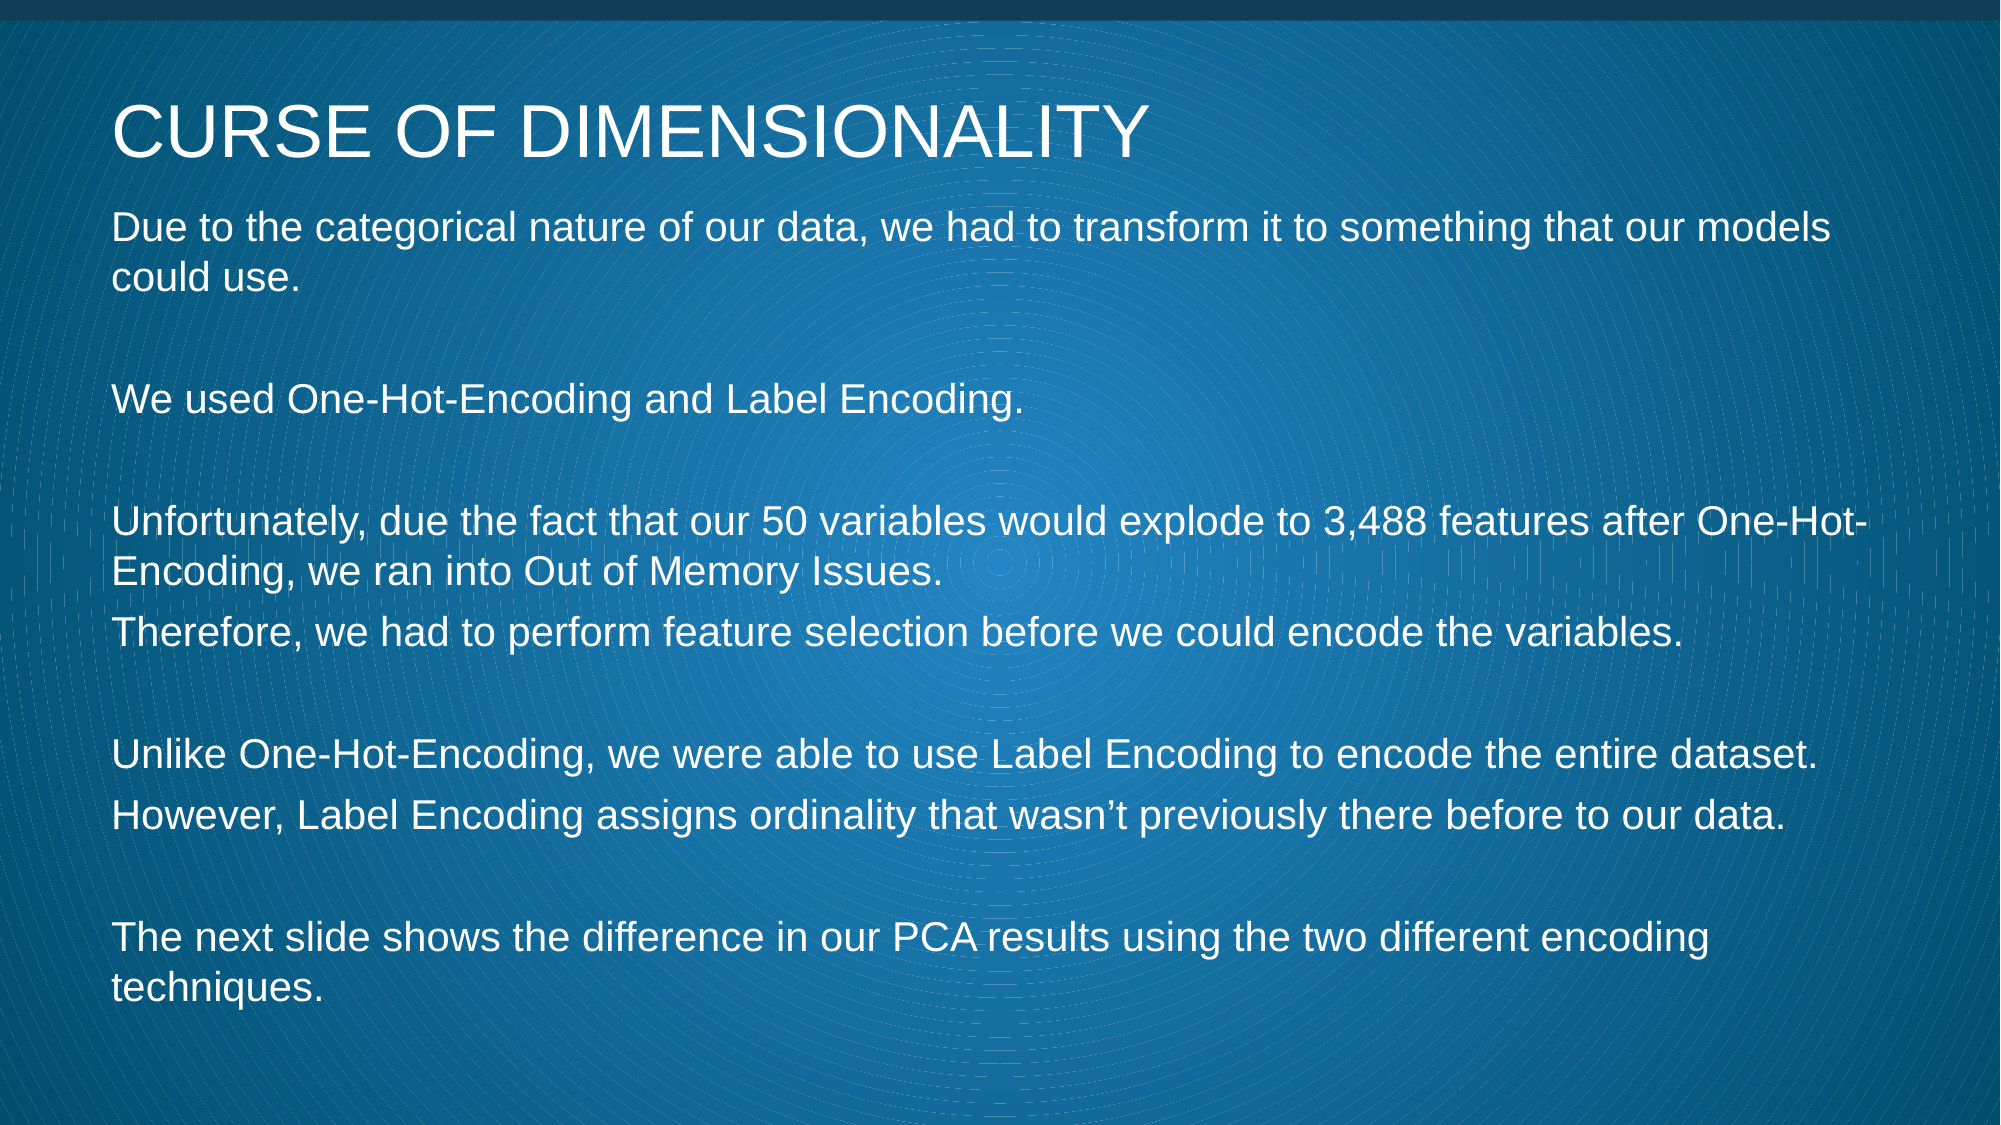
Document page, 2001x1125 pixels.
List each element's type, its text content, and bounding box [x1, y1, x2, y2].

title Curse of Dimensionality [111, 99, 1895, 199]
picture [115, 992, 122, 1001]
picture [225, 992, 237, 1001]
picture [148, 992, 165, 1001]
picture [125, 992, 141, 1001]
picture [294, 992, 311, 1001]
picture [271, 992, 288, 1001]
picture [238, 992, 242, 1009]
picture [249, 992, 259, 1001]
list Due to the categorical nature of our data, we had to transform it to something that our models could use. We used One-Hot-Encoding and Label Encoding. Unfortunately, due the fact that our 50 variables would explode to 3,488 features after One-Hot-Encoding, we ran into Out of Memory Issues. Therefore, we had to perform feature selection before we could encode the variables. Unlike One-Hot-Encoding, we were able to use Label Encoding to encode the entire dataset. However, Label Encoding assigns ordinality that wasn’t previously there before to our data. The next slide shows the difference in our PCA results using the two different encoding techniques. [111, 199, 1895, 992]
